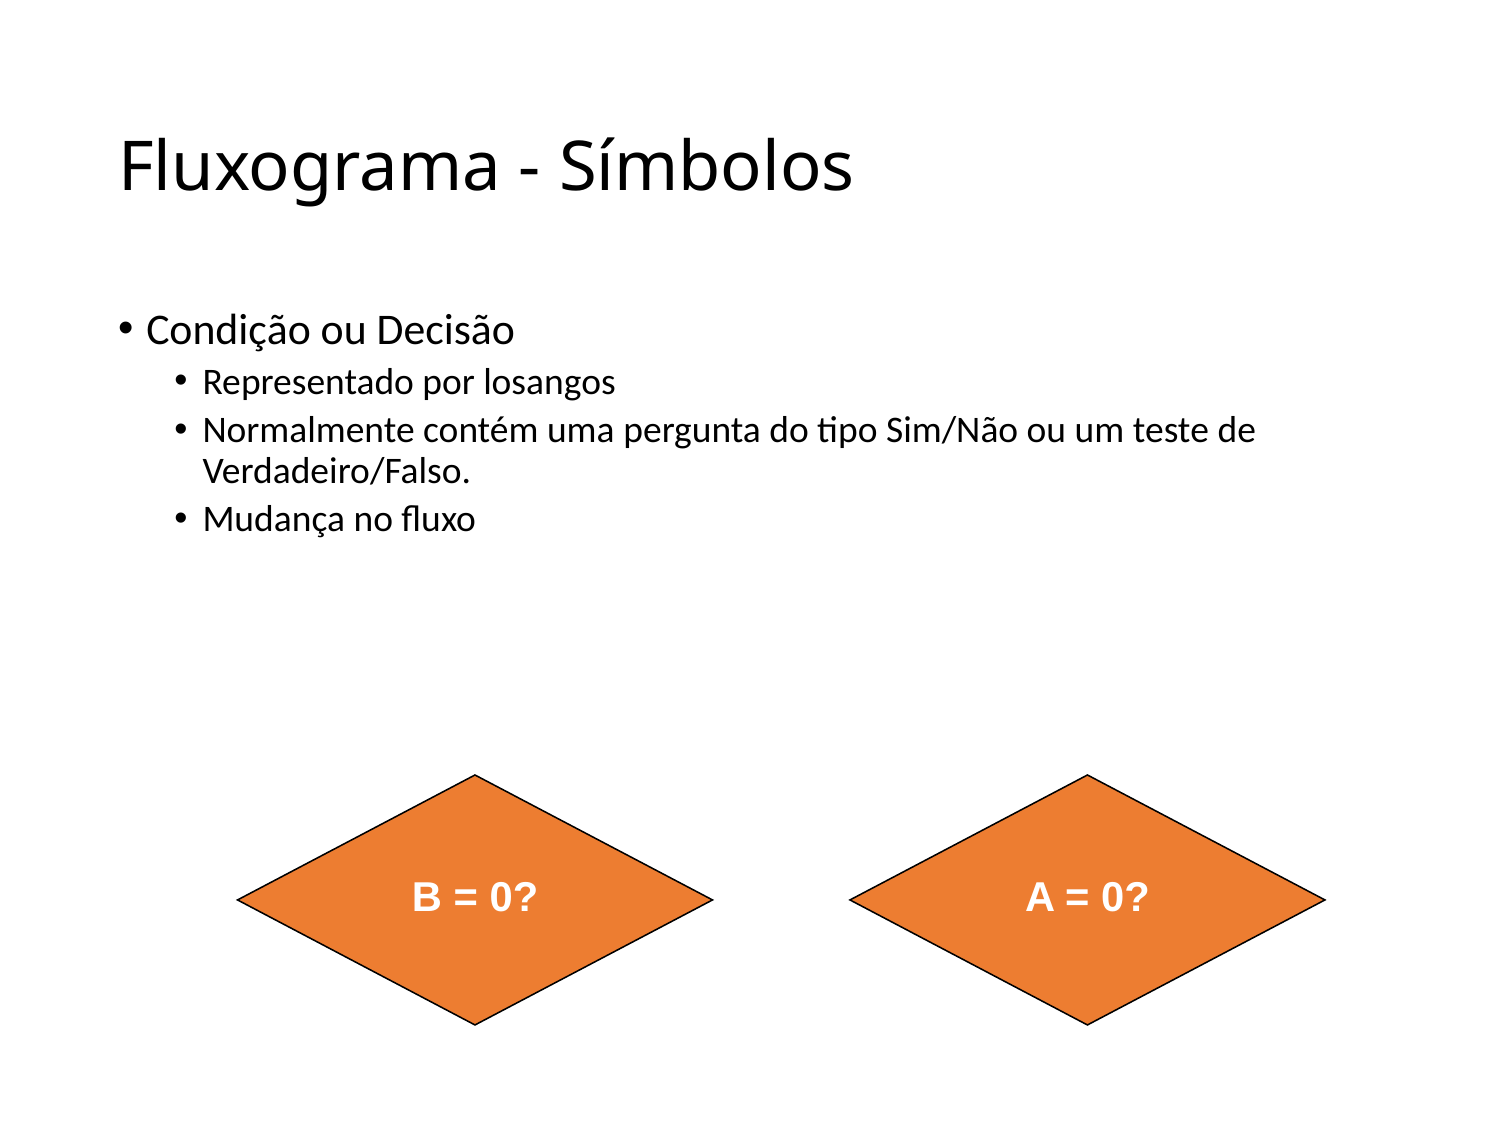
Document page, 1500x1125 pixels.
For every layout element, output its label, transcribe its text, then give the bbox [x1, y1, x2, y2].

text_box A = 0? [950, 862, 1225, 928]
text_box B = 0? [337, 862, 613, 928]
text_box [849, 774, 1325, 1025]
text_box [237, 774, 713, 1025]
title Fluxograma - Símbolos [103, 59, 1397, 278]
list Condição ou Decisão Representado por losangos Normalmente contém uma pergunta do tipo Sim/Não ou um teste de Verdadeiro/Falso. Mudança no fluxo [103, 299, 1397, 1014]
